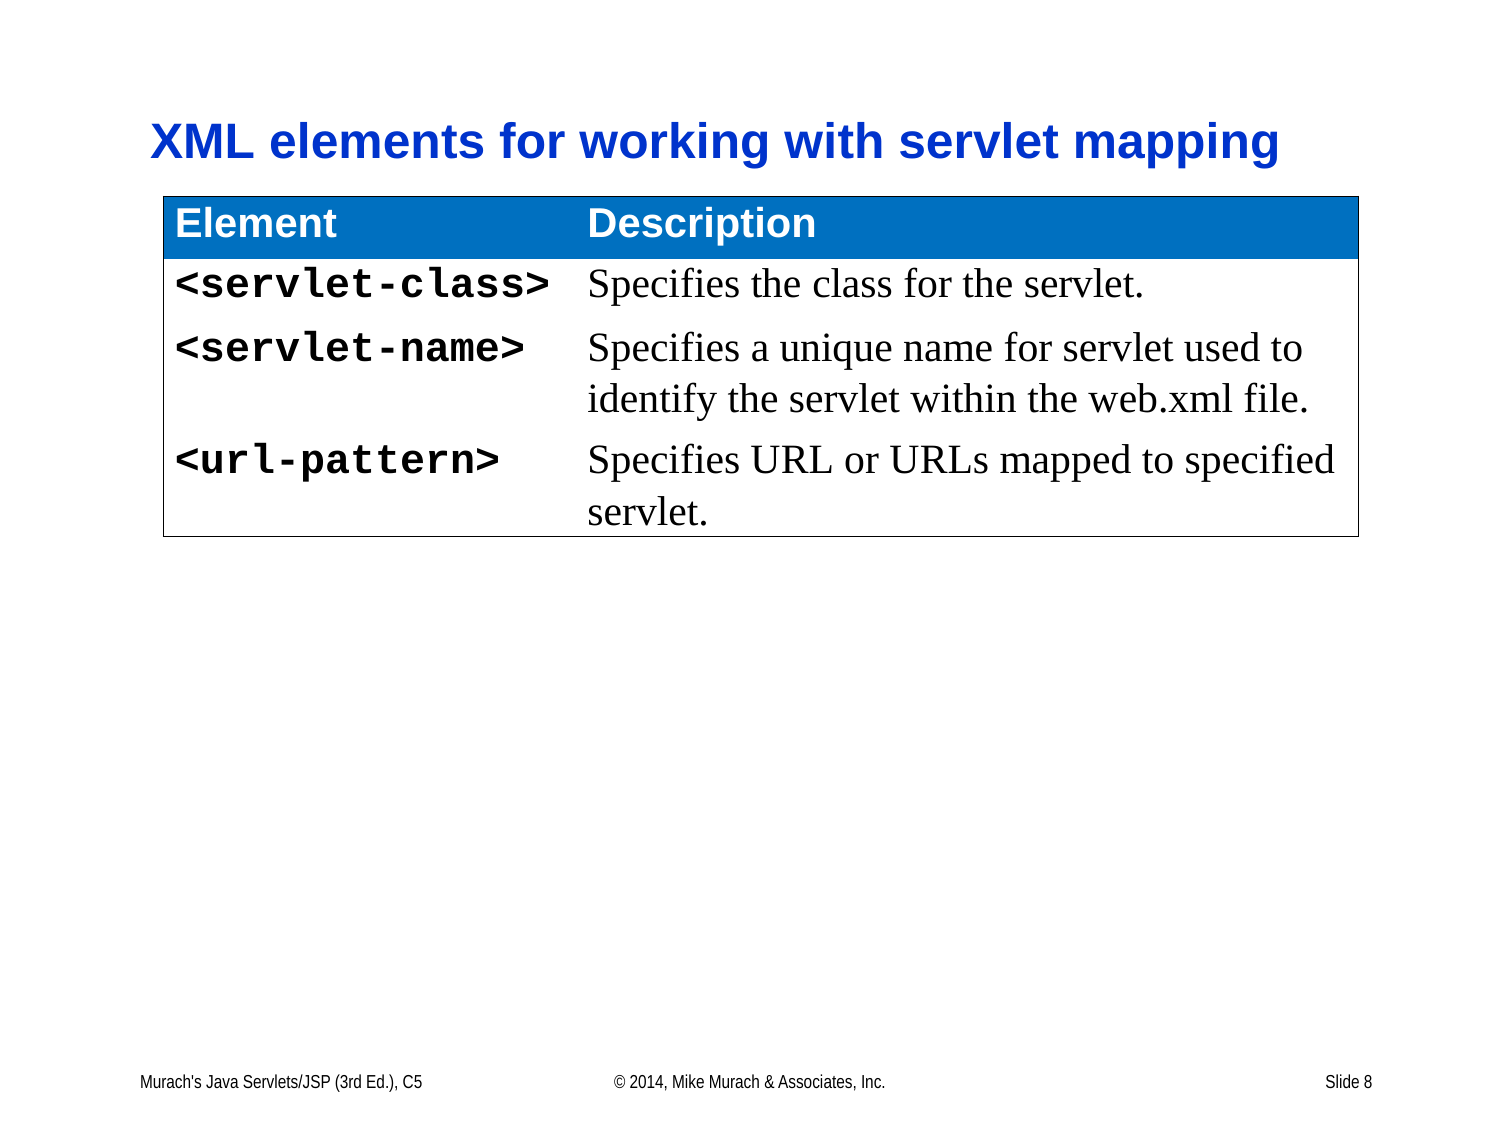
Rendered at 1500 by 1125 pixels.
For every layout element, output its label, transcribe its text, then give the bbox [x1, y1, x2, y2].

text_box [149, 112, 1347, 263]
footer © 2014, Mike Murach & Associates, Inc. [474, 1025, 1025, 1100]
slide_number Slide 8 [1074, 1025, 1388, 1100]
slide_number Murach's Java Servlets/JSP (3rd Ed.), C5 [125, 1025, 450, 1100]
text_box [162, 182, 1373, 563]
